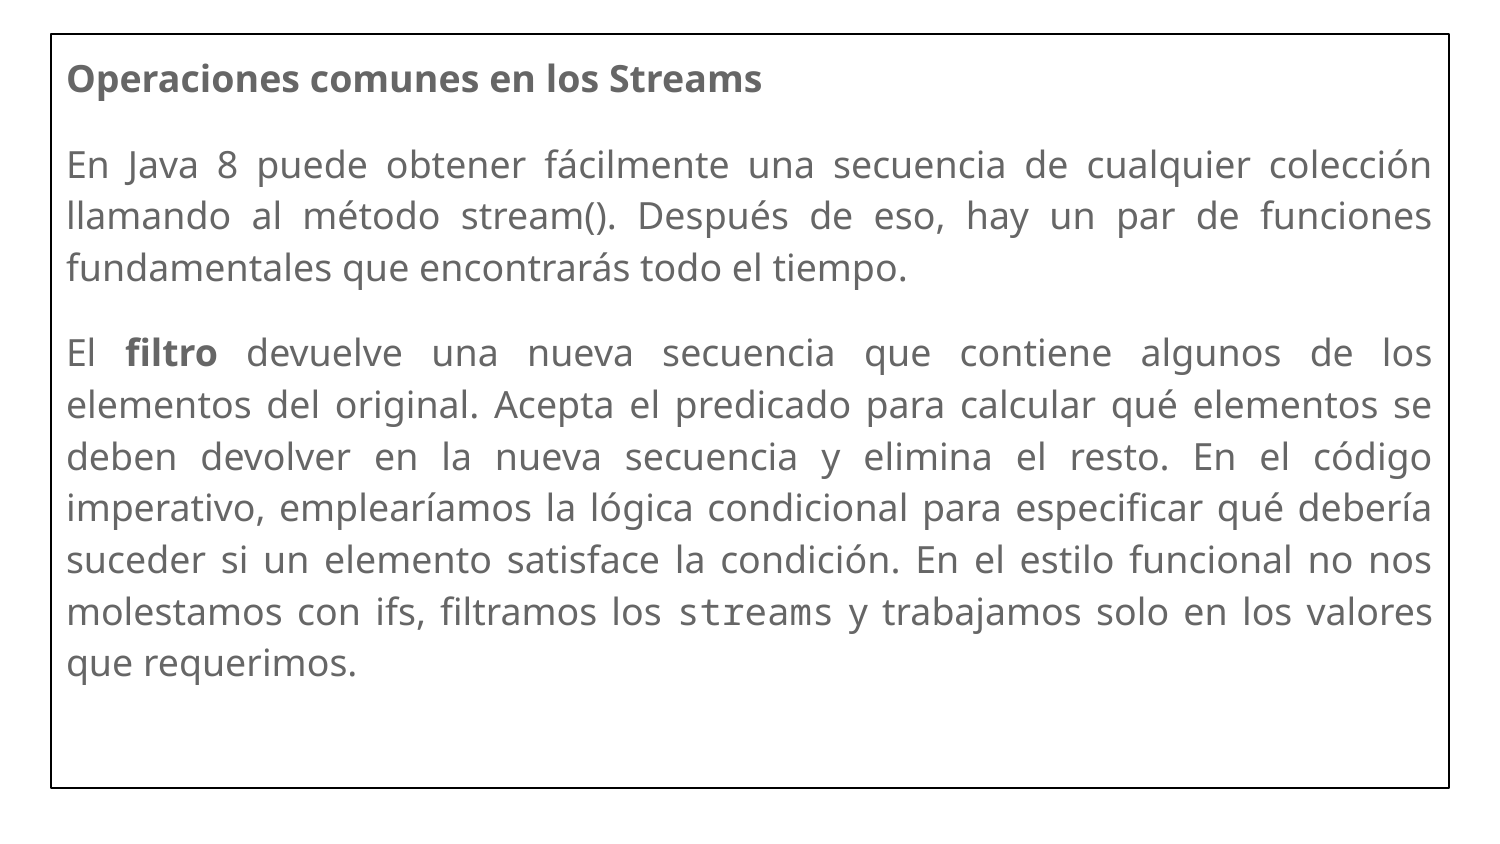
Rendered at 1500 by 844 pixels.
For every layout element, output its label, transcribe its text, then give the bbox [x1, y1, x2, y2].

list Operaciones comunes en los Streams En Java 8 puede obtener fácilmente una secuencia de cualquier colección llamando al método stream(). Después de eso, hay un par de funciones fundamentales que encontrarás todo el tiempo. El filtro devuelve una nueva secuencia que contiene algunos de los elementos del original. Acepta el predicado para calcular qué elementos se deben devolver en la nueva secuencia y elimina el resto. En el código imperativo, emplearíamos la lógica condicional para especificar qué debería suceder si un elemento satisface la condición. En el estilo funcional no nos molestamos con ifs, filtramos los streams y trabajamos solo en los valores que requerimos. [51, 33, 1449, 789]
